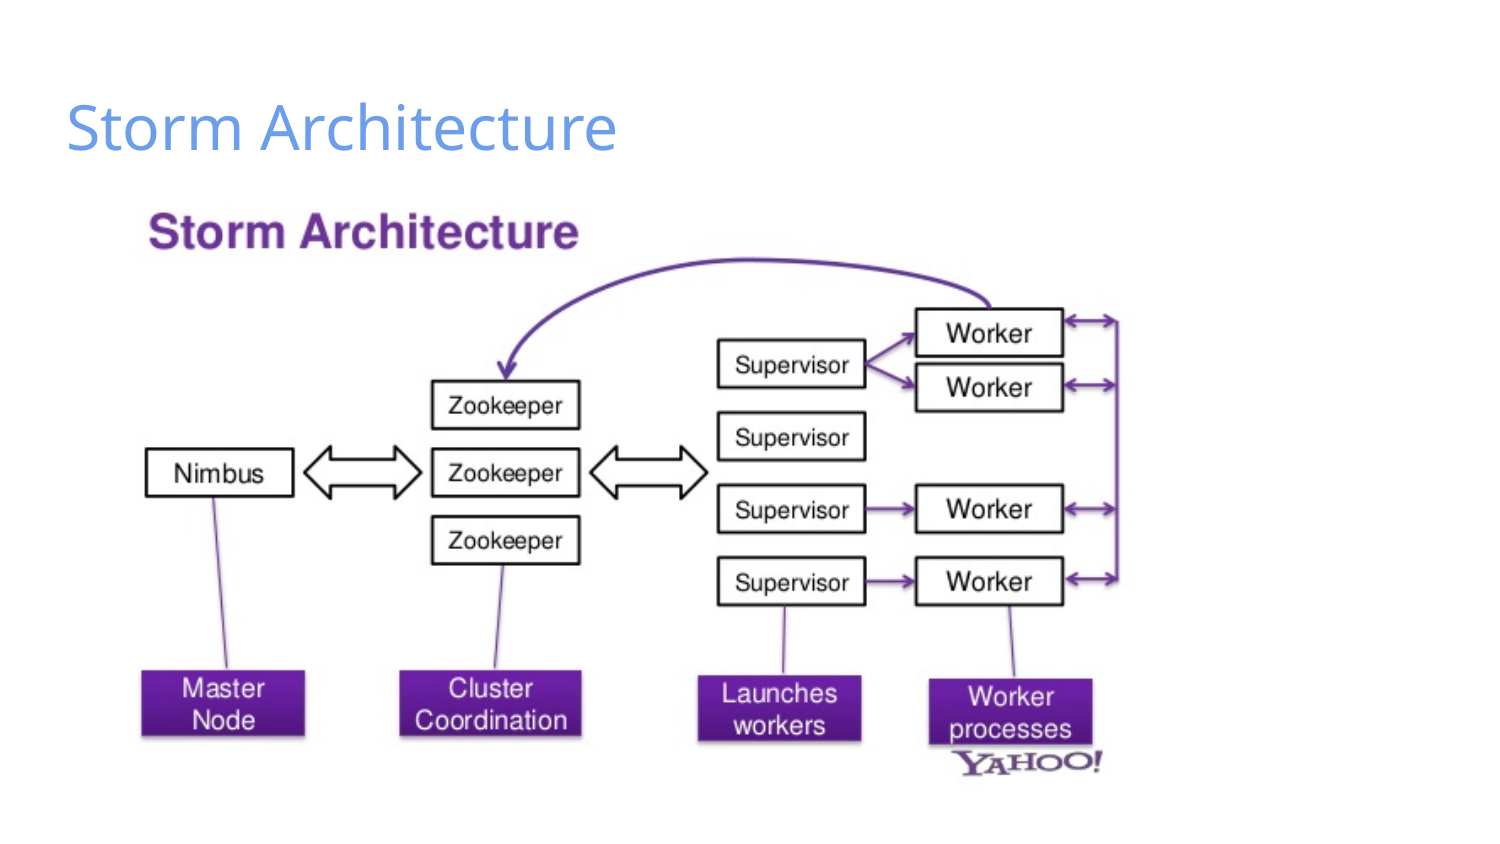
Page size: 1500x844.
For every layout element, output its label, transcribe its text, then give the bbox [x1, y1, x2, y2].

picture [80, 181, 1157, 787]
title Storm Architecture [51, 72, 1449, 167]
